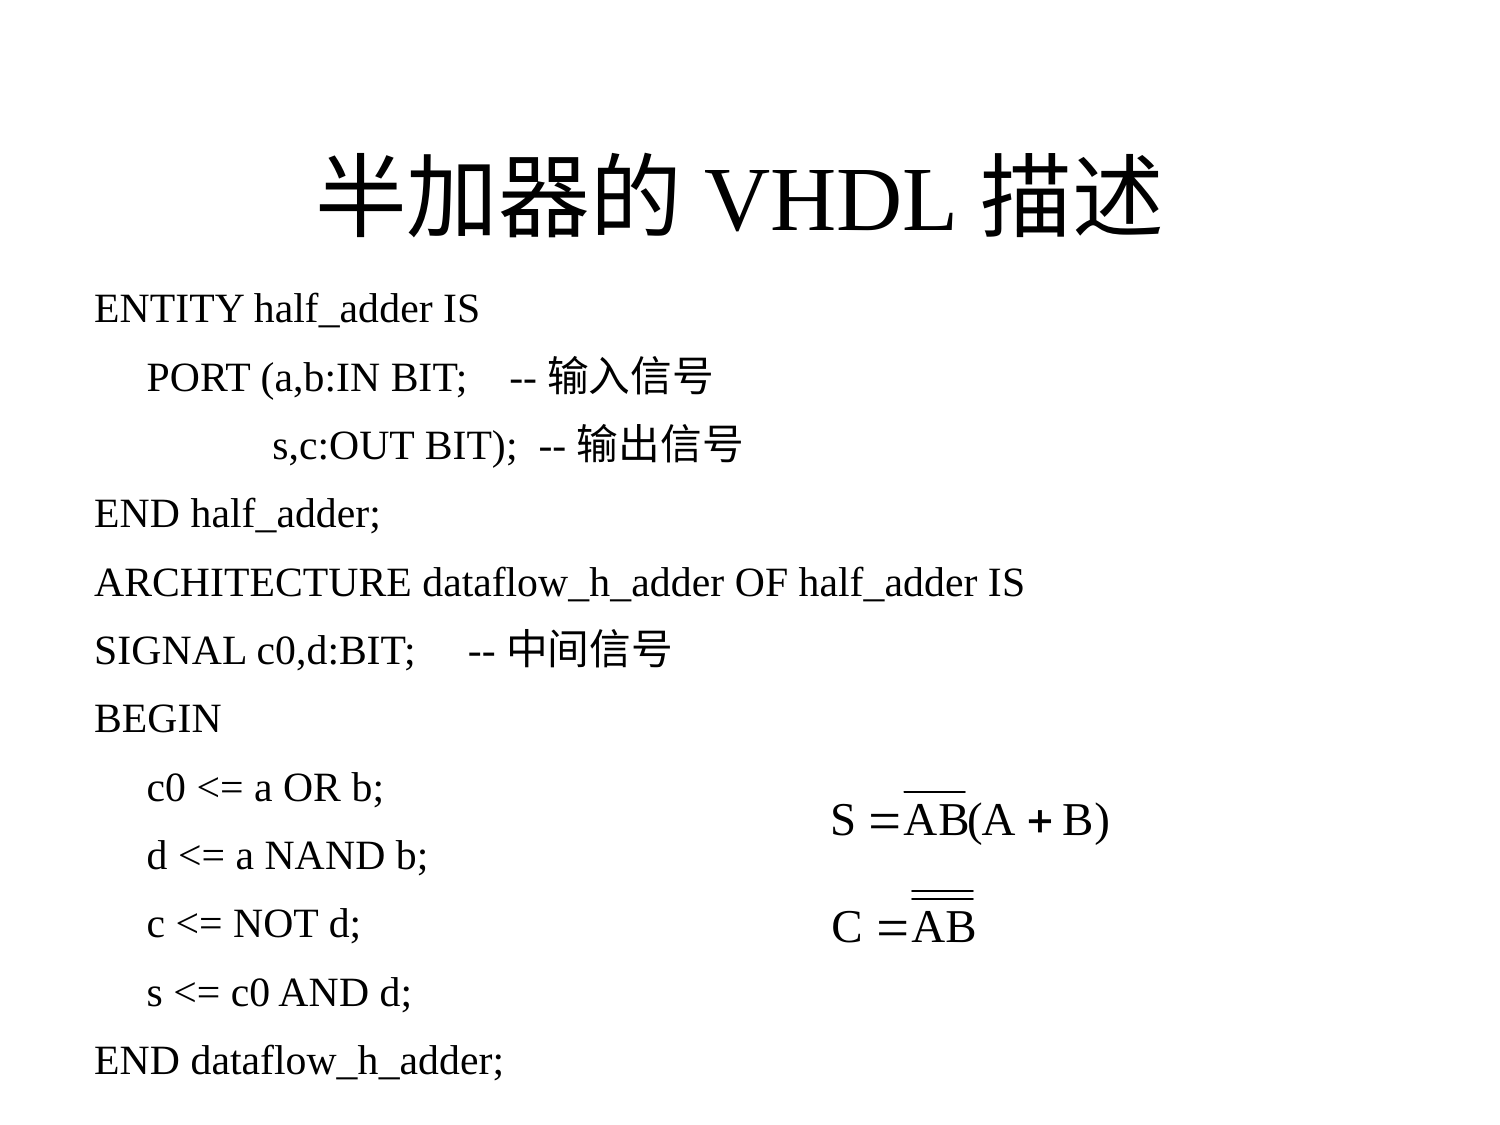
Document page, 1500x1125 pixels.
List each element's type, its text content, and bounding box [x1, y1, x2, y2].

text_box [824, 780, 1115, 856]
title 半加器的VHDL描述 [112, 99, 1388, 288]
list ENTITY half_adder IS PORT (a,b:IN BIT; --输入信号 s,c:OUT BIT); --输出信号 END half_adder; ARCHITECTURE dataflow_h_adder OF half_adder IS SIGNAL c0,d:BIT; --中间信号 BEGIN c0 <= a OR b; d <= a NAND b; c <= NOT d; s <= c0 AND d; END dataflow_h_adder; [78, 263, 1355, 481]
list ENTITY half_adder IS PORT (a,b:IN BIT; --输入信号 s,c:OUT BIT); --输出信号 END half_adder; ARCHITECTURE dataflow_h_adder OF half_adder IS SIGNAL c0,d:BIT; --中间信号 BEGIN c0 <= a OR b; d <= a NAND b; c <= NOT d; s <= c0 AND d; END dataflow_h_adder; [78, 483, 1355, 939]
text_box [824, 879, 982, 955]
